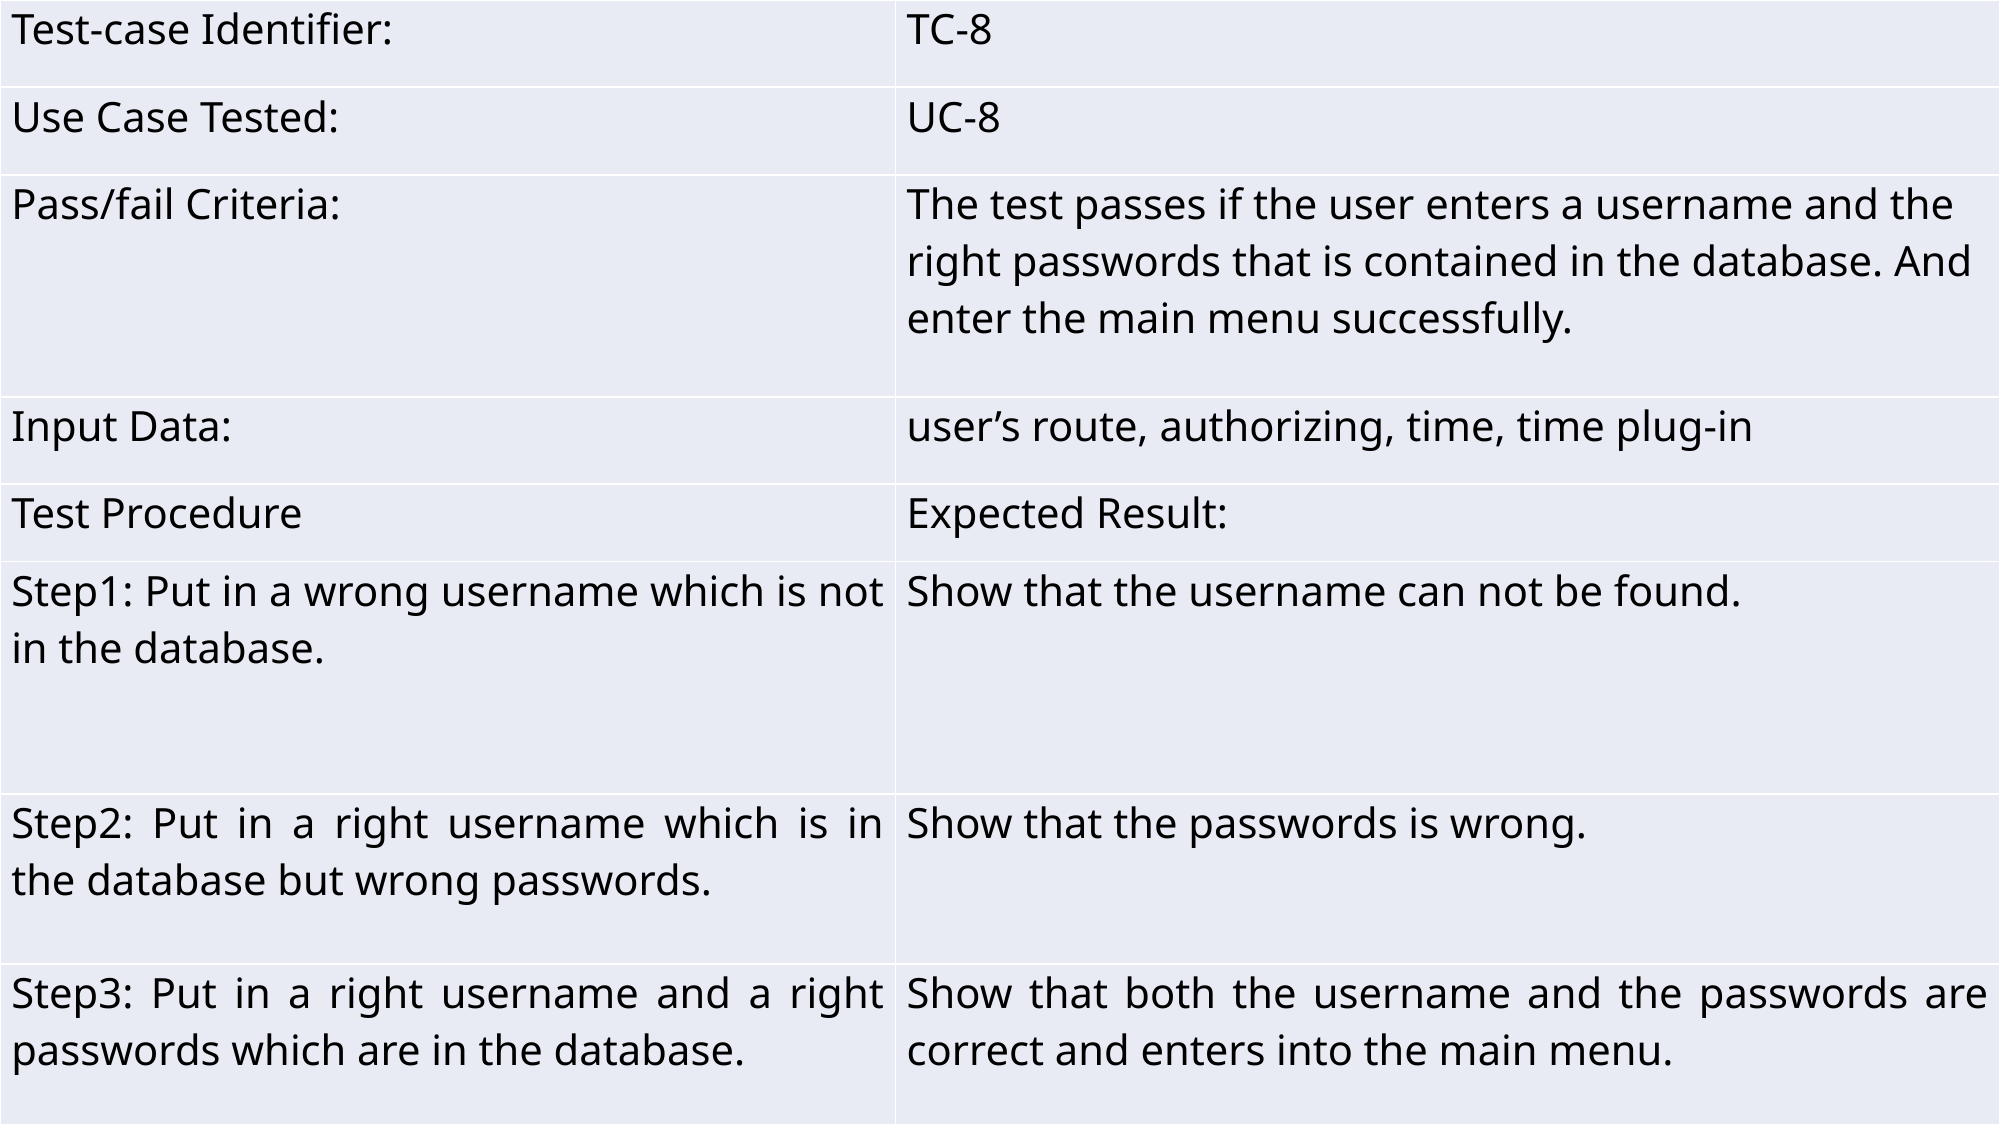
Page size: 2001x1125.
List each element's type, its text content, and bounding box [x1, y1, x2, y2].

table_cell Step3: Put in a right username and a right passwords which are in the database. [1, 965, 895, 1124]
table_cell The test passes if the user enters a username and the right passwords that is contained in the database. And enter the main menu successfully. [896, 176, 1999, 396]
table_cell Input Data: [1, 398, 895, 483]
table_cell Expected Result: [896, 485, 1999, 561]
table_cell Step2: Put in a right username which is in the database but wrong passwords. [1, 795, 895, 963]
table_cell Test Procedure [1, 485, 895, 561]
table_cell Pass/fail Criteria: [1, 176, 895, 396]
table_cell Show that the passwords is wrong. [896, 795, 1999, 963]
table_cell Show that both the username and the passwords are correct and enters into the main menu. [896, 965, 1999, 1124]
table_header Test-case Identifier: [1, 1, 895, 86]
table_header TC-8 [896, 1, 1999, 86]
table_cell UC-8 [896, 88, 1999, 174]
table_cell user’s route, authorizing, time, time plug-in [896, 398, 1999, 483]
table_cell Step1: Put in a wrong username which is not in the database. [1, 562, 895, 793]
table_cell Use Case Tested: [1, 88, 895, 174]
table_cell Show that the username can not be found. [896, 562, 1999, 793]
